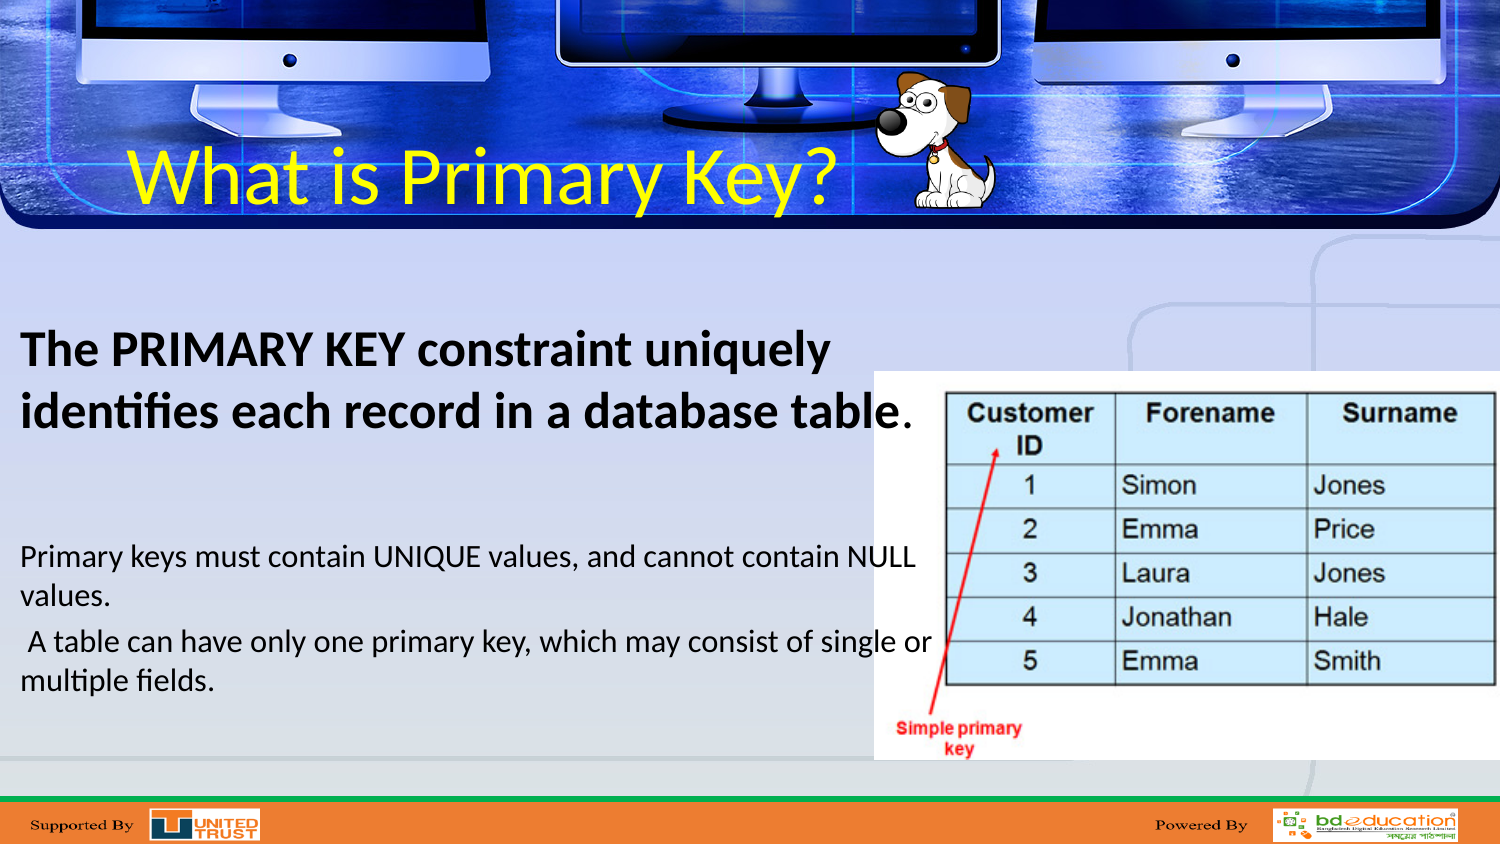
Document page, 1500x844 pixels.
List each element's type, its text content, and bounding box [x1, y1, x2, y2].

picture [0, 0, 1500, 844]
title What is Primary Key? [73, 121, 1427, 222]
list The PRIMARY KEY constraint uniquely identifies each record in a database table. Primary keys must contain UNIQUE values, and cannot contain NULL values. A table can have only one primary key, which may consist of single or multiple fields. [0, 259, 988, 795]
